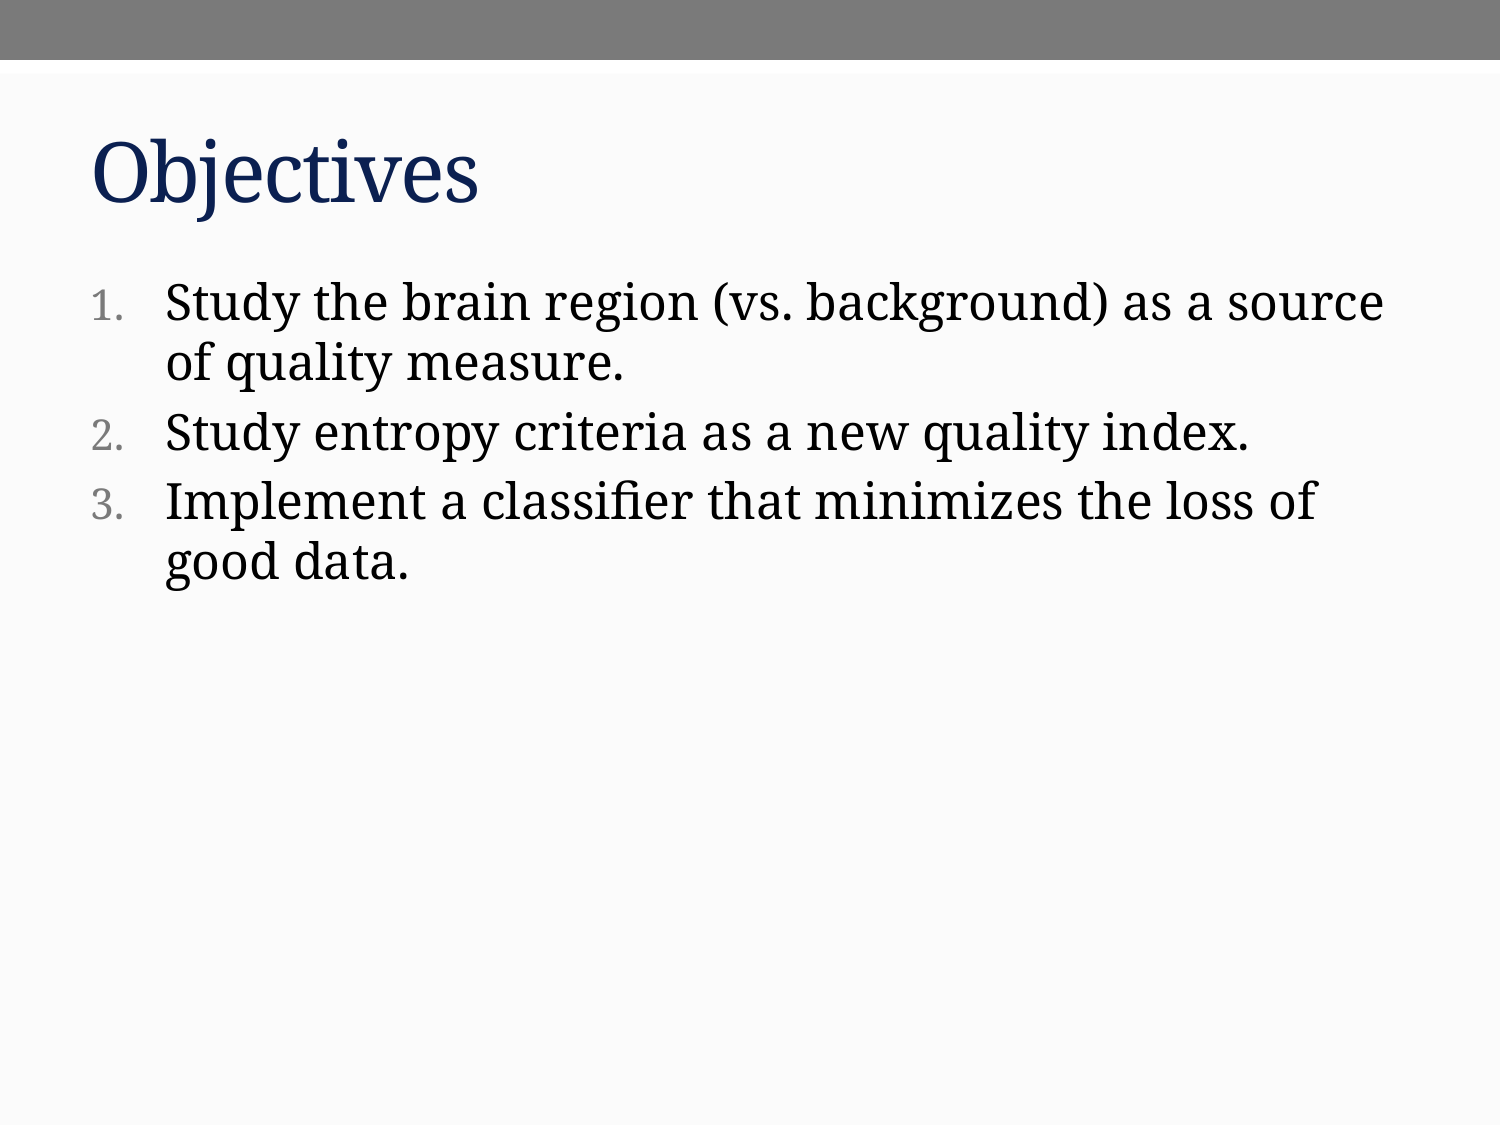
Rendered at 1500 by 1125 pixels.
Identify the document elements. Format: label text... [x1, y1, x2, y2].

list Study the brain region (vs. background) as a source of quality measure. Study entropy criteria as a new quality index. Implement a classifier that minimizes the loss of good data. [75, 262, 1425, 1063]
title Objectives [75, 87, 1425, 250]
